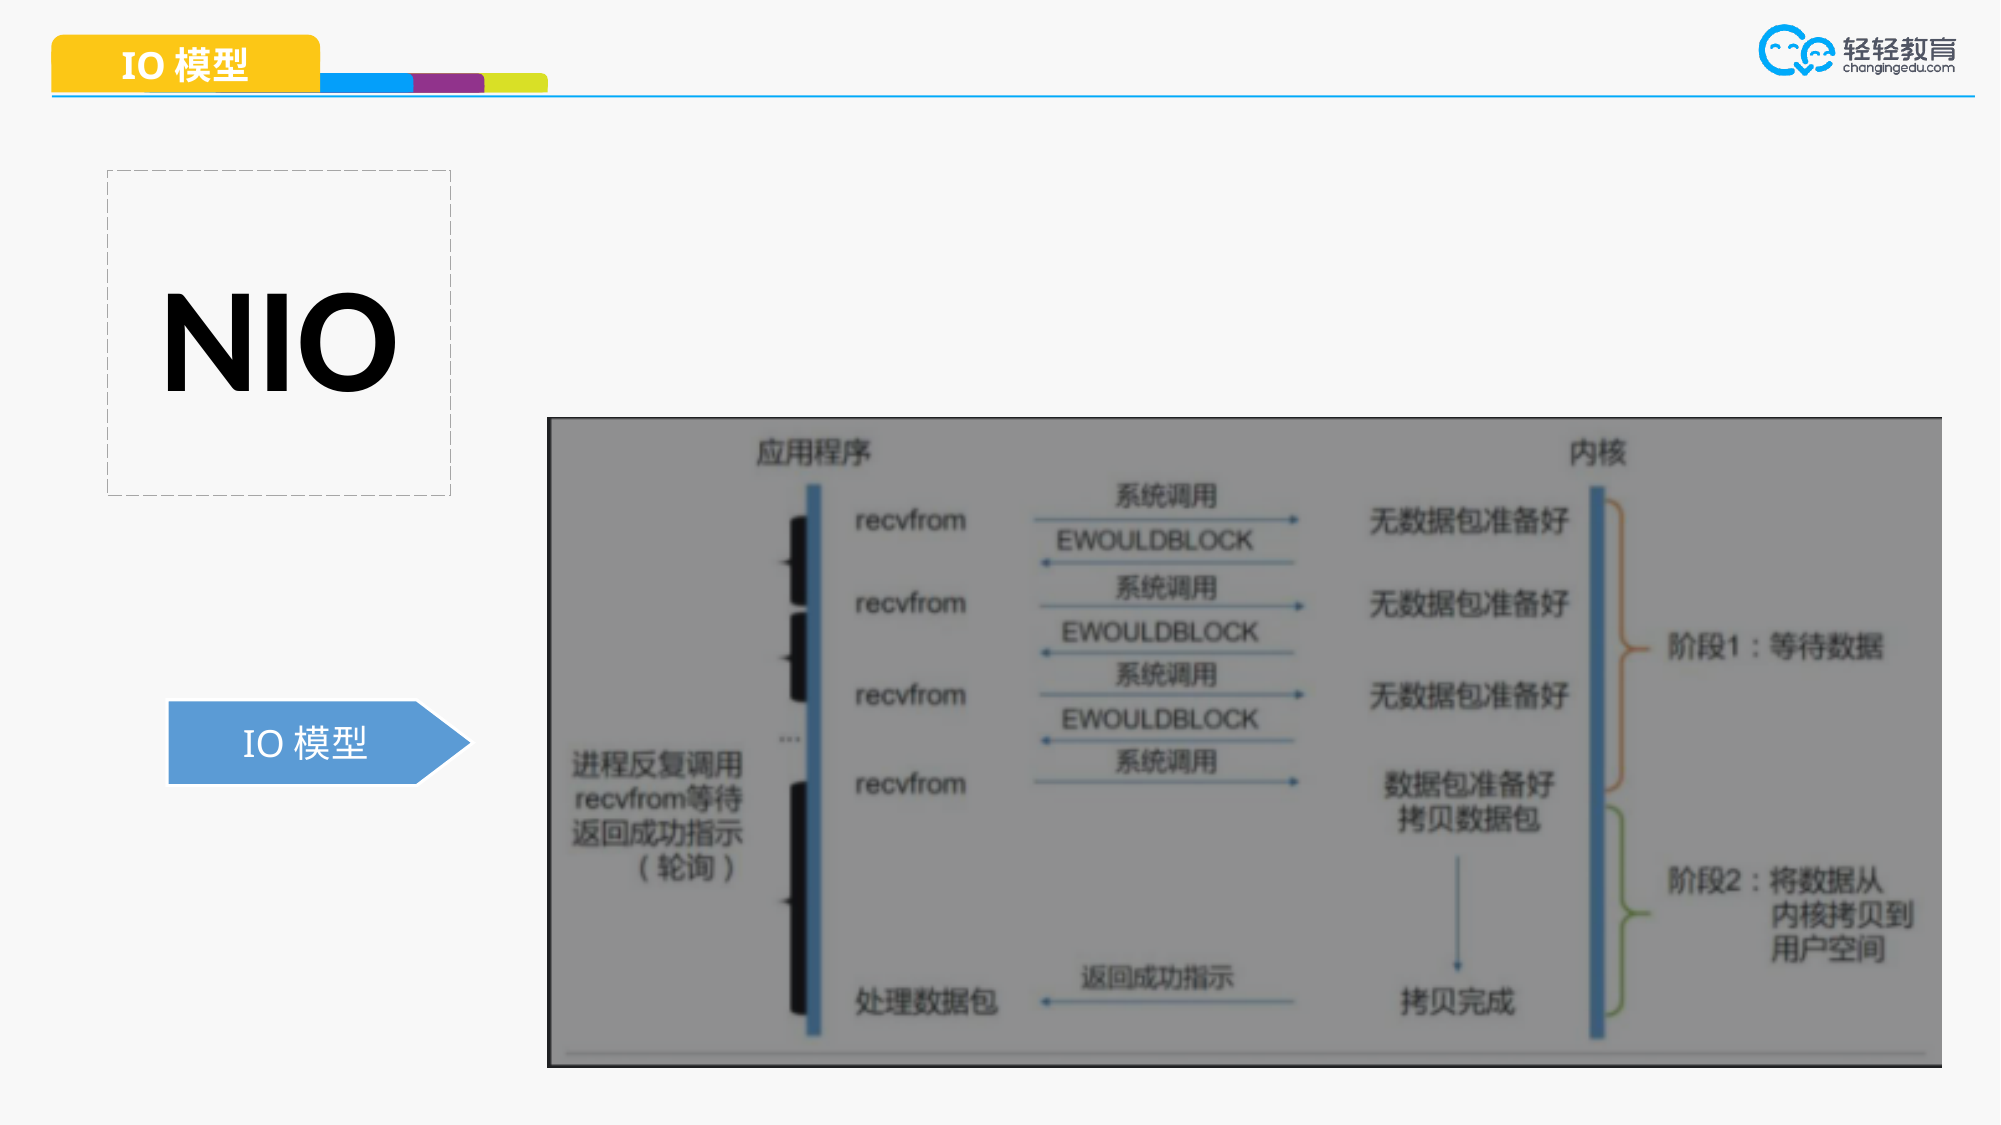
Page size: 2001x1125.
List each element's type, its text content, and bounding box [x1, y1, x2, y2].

text_box IO模型 [165, 698, 476, 788]
picture [0, 2, 2000, 1125]
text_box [51, 34, 548, 93]
text_box [107, 170, 451, 496]
text_box NIO [144, 234, 456, 430]
